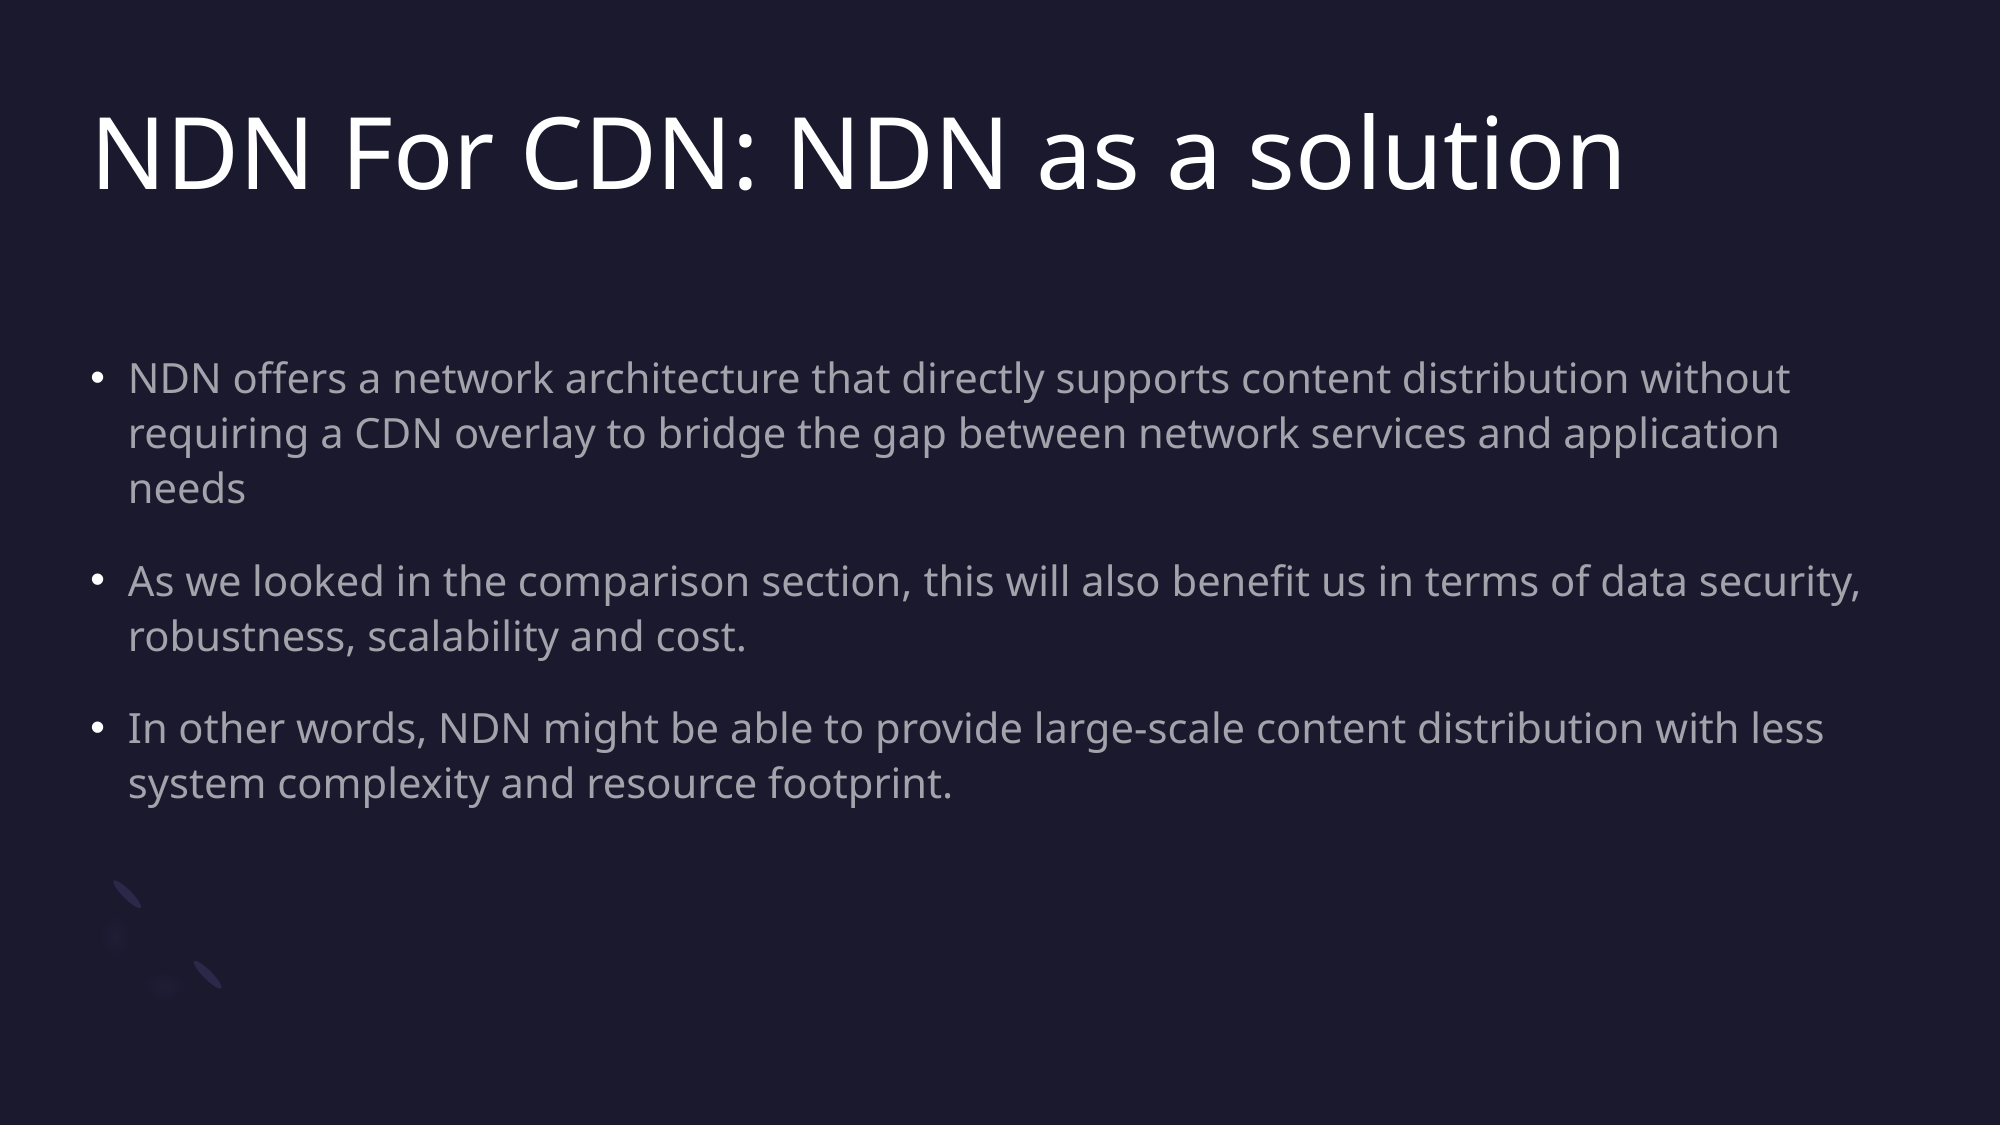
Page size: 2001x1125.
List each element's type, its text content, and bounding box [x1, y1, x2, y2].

list NDN offers a network architecture that directly supports content distribution without requiring a CDN overlay to bridge the gap between network services and application needs As we looked in the comparison section, this will also benefit us in terms of data security, robustness, scalability and cost. In other words, NDN might be able to provide large-scale content distribution with less system complexity and resource footprint. [90, 346, 1910, 1000]
title NDN For CDN: NDN as a solution [90, 90, 1910, 309]
